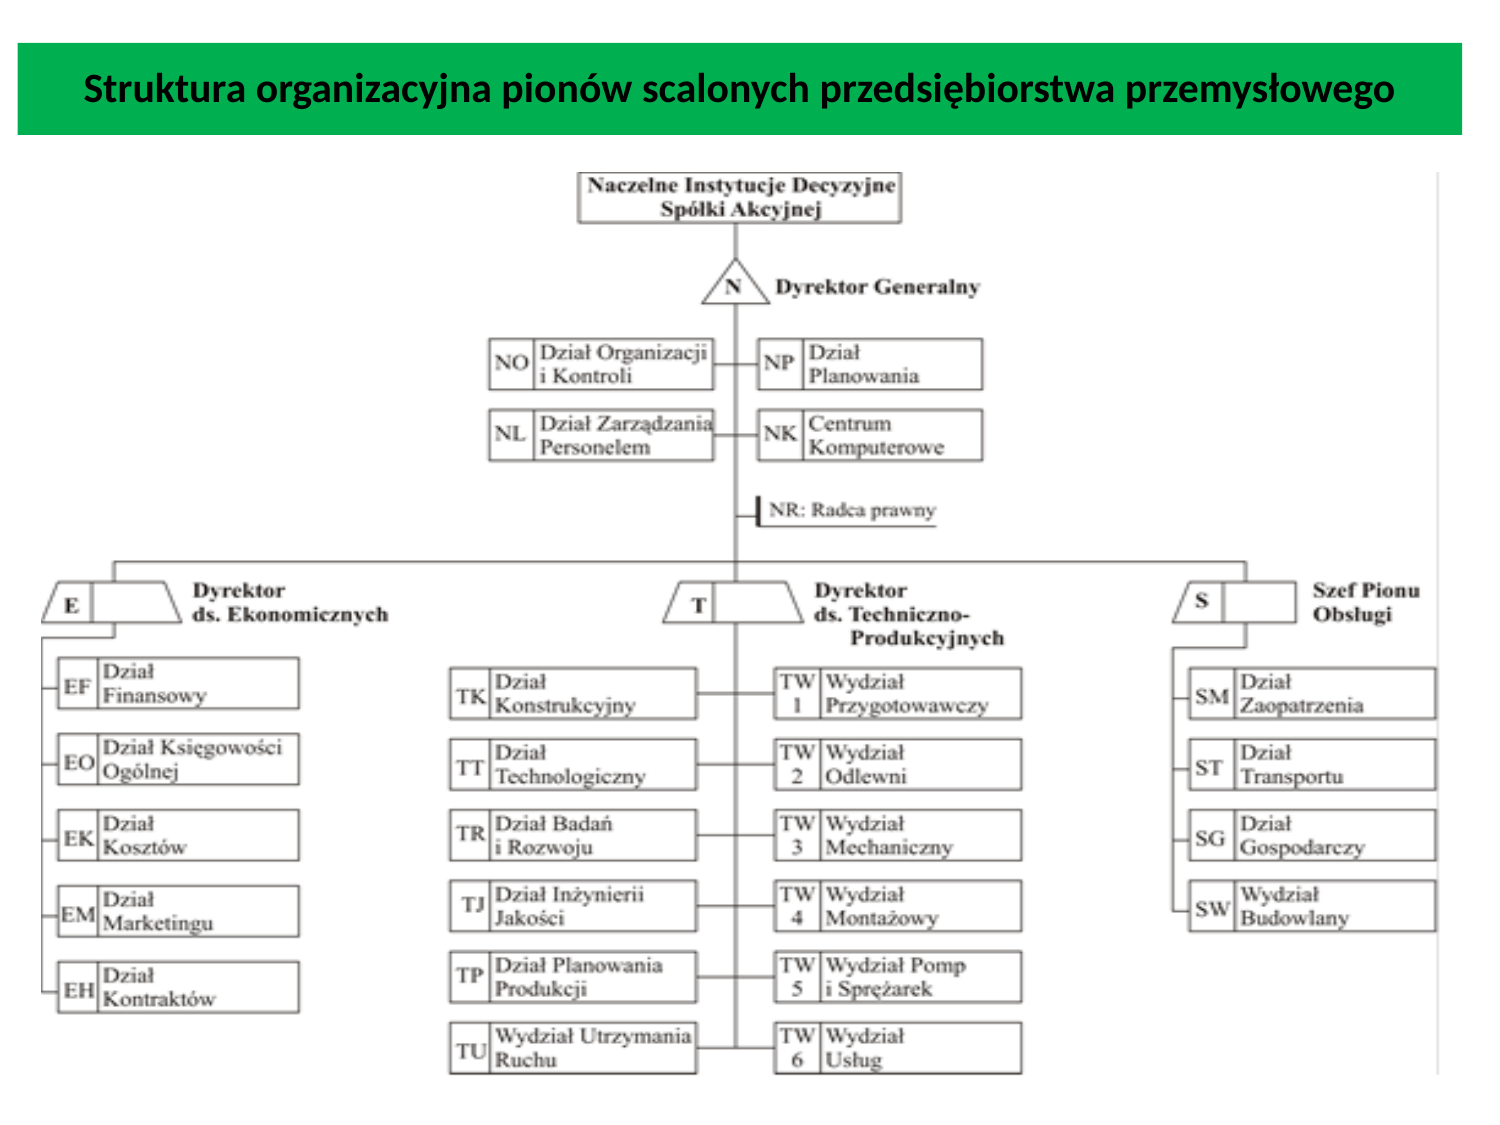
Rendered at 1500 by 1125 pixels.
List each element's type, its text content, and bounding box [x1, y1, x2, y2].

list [41, 172, 1447, 1083]
title Struktura organizacyjna pionów scalonych przedsiębiorstwa przemysłowego [17, 42, 1463, 135]
